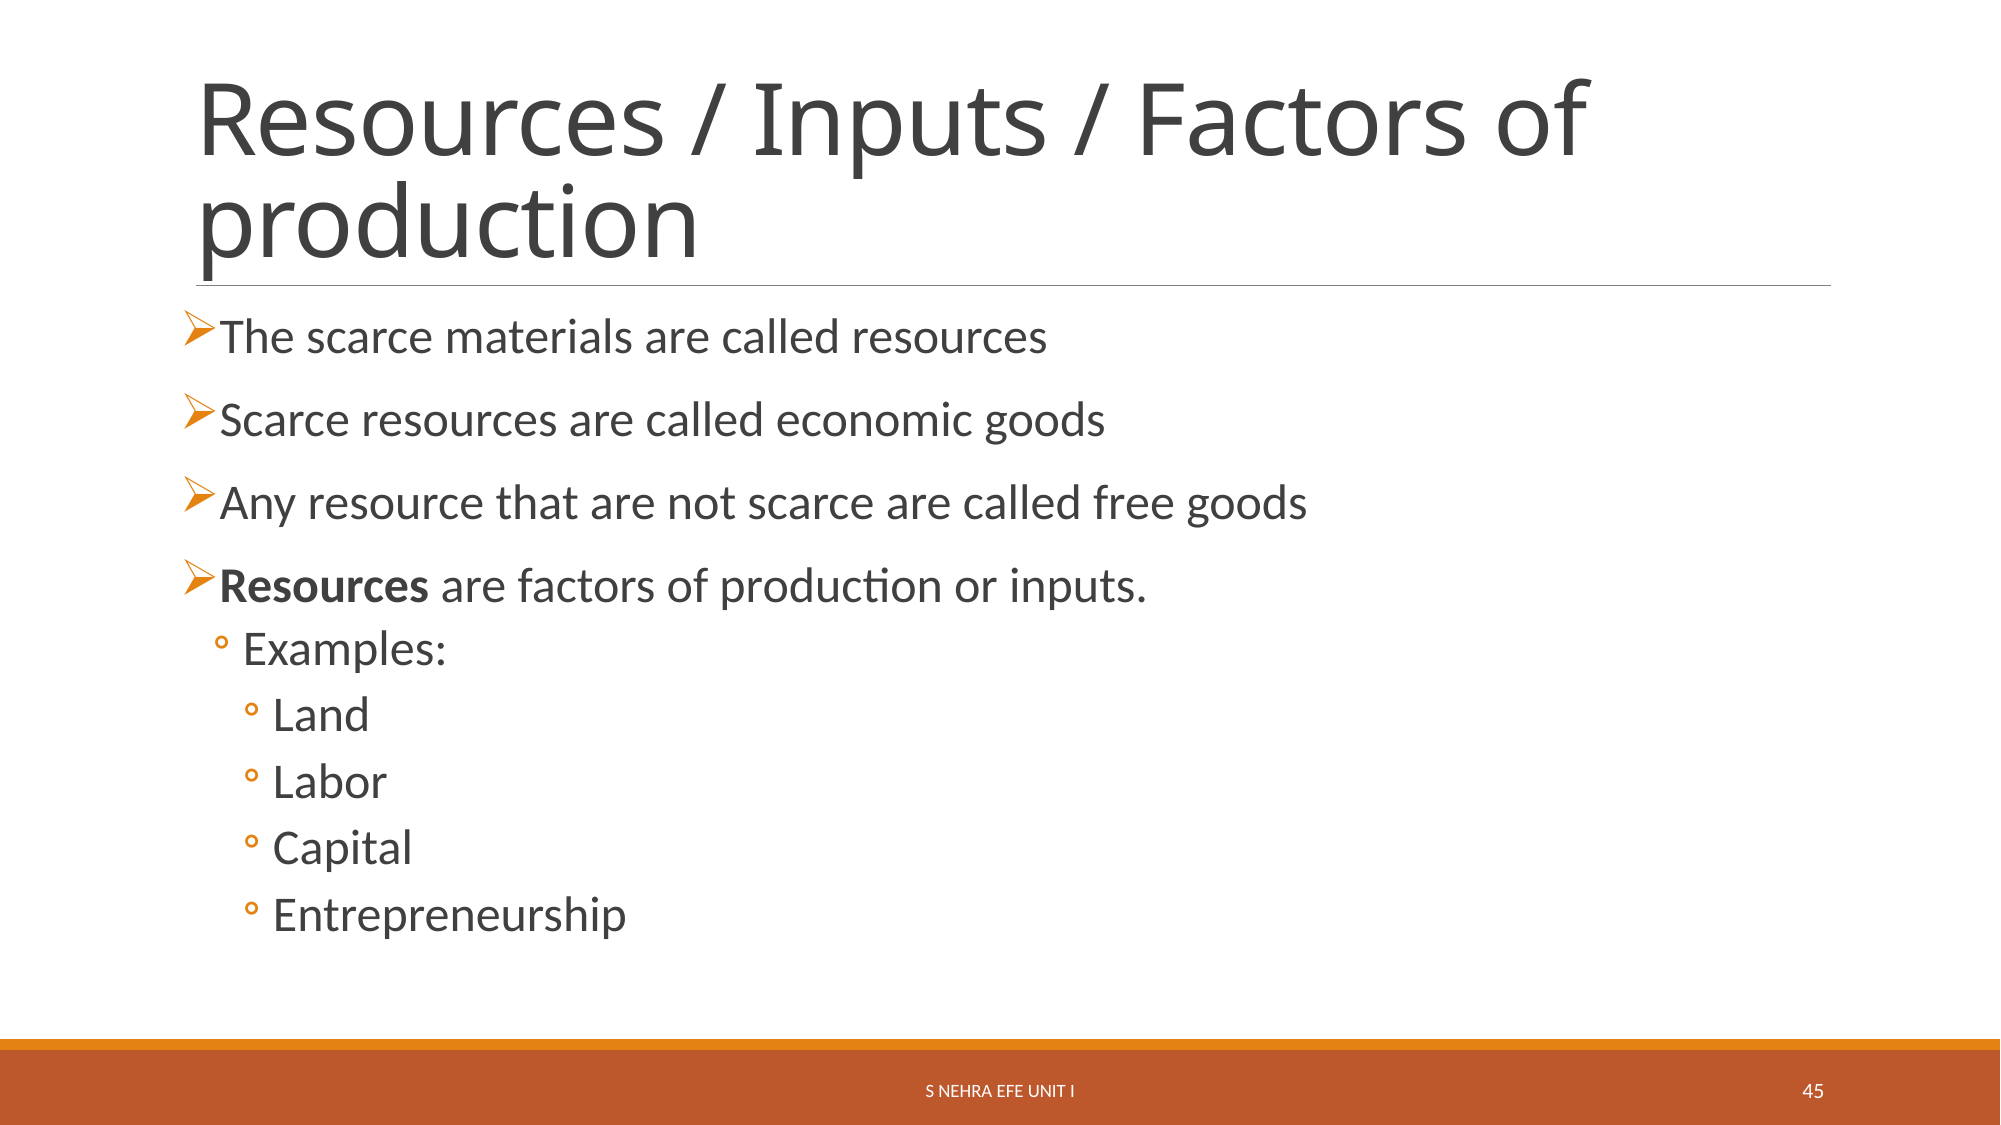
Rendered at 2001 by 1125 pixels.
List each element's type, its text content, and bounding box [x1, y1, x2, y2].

slide_number 45 [1624, 1059, 1840, 1120]
footer S Nehra EFE Unit I [604, 1059, 1396, 1120]
list The scarce materials are called resources Scarce resources are called economic goods Any resource that are not scarce are called free goods Resources are factors of production or inputs. Examples: Land Labor Capital Entrepreneurship [180, 302, 1830, 963]
title Resources / Inputs / Factors of production [180, 47, 1830, 285]
